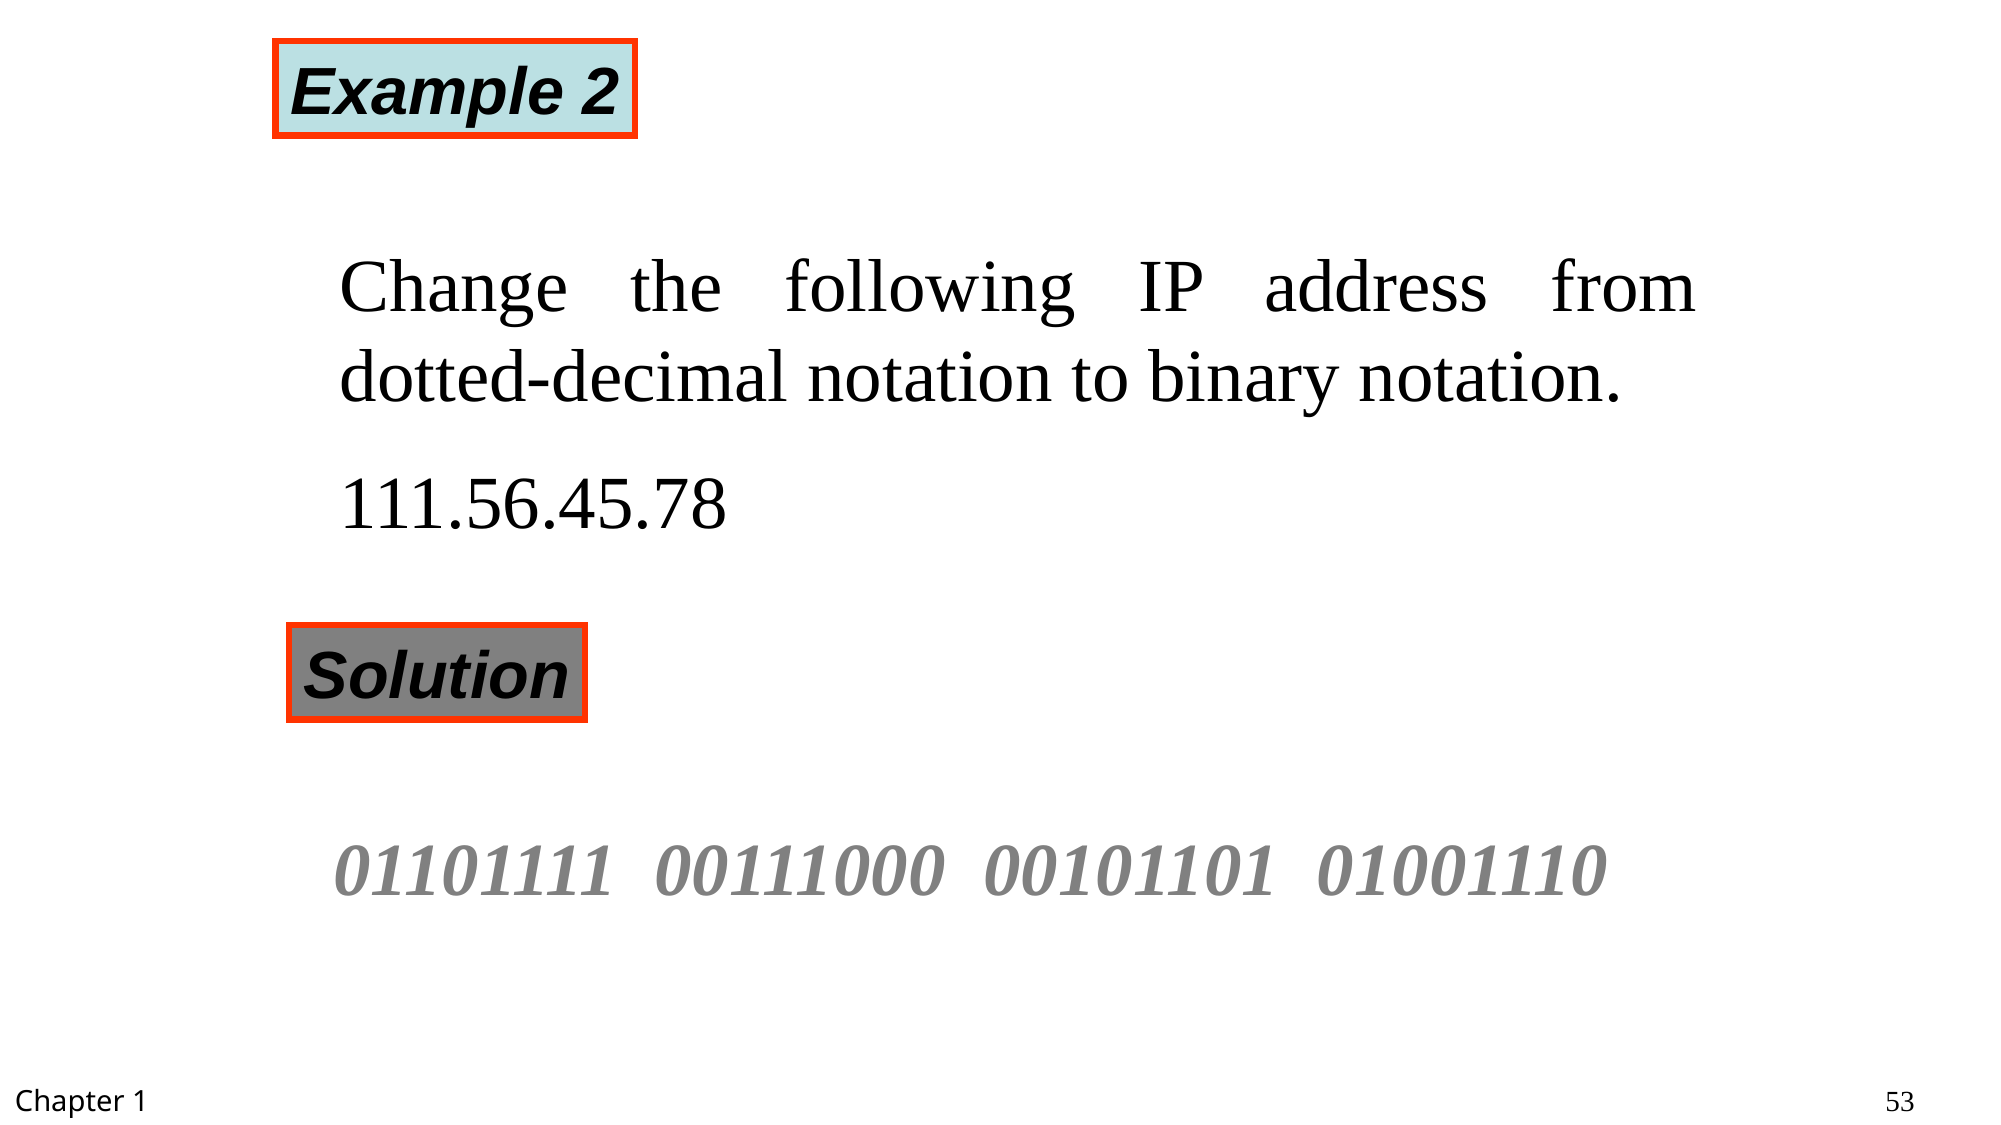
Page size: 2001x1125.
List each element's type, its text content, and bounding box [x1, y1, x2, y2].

text_box Change the following IP address from dotted-decimal notation to binary notation. 111.56.45.78 [324, 228, 1713, 551]
text_box Solution [288, 624, 586, 720]
text_box 01101111 00111000 00101101 01001110 [318, 812, 1624, 918]
text_box Example 2 [275, 40, 635, 136]
